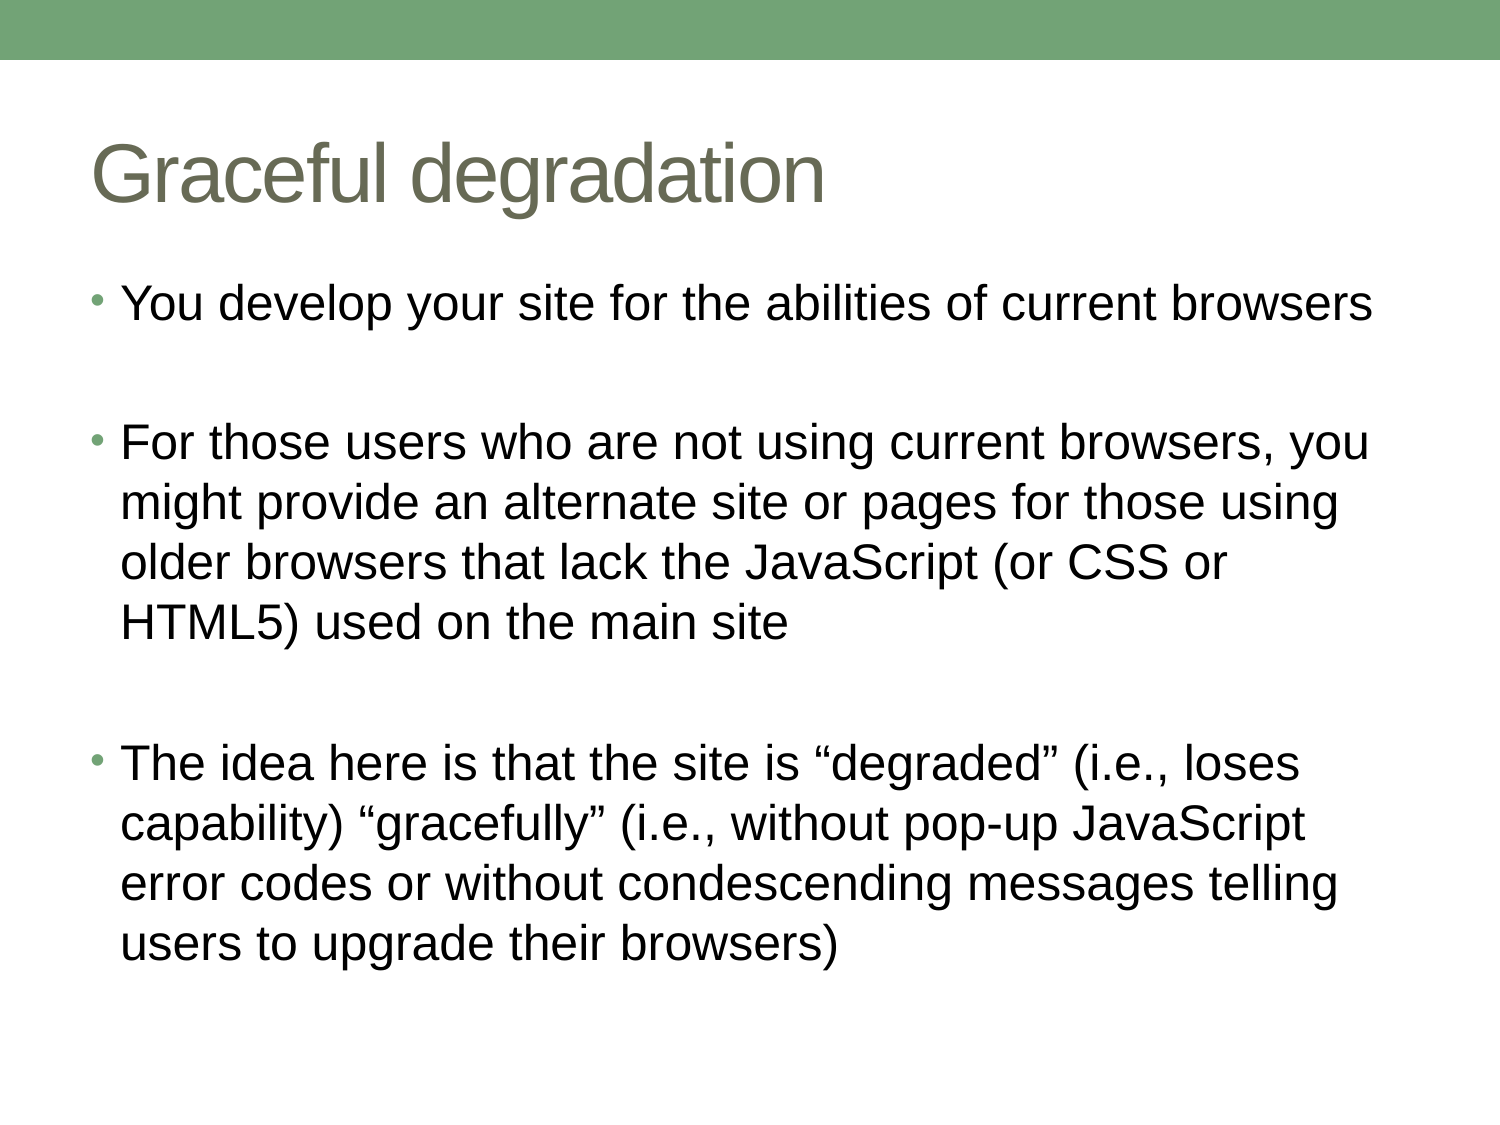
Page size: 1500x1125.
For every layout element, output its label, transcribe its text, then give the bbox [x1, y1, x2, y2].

title Graceful degradation [75, 87, 1425, 250]
list You develop your site for the abilities of current browsers For those users who are not using current browsers, you might provide an alternate site or pages for those using older browsers that lack the JavaScript (or CSS or HTML5) used on the main site The idea here is that the site is “degraded” (i.e., loses capability) “gracefully” (i.e., without pop-up JavaScript error codes or without condescending messages telling users to upgrade their browsers) [75, 262, 1425, 1063]
